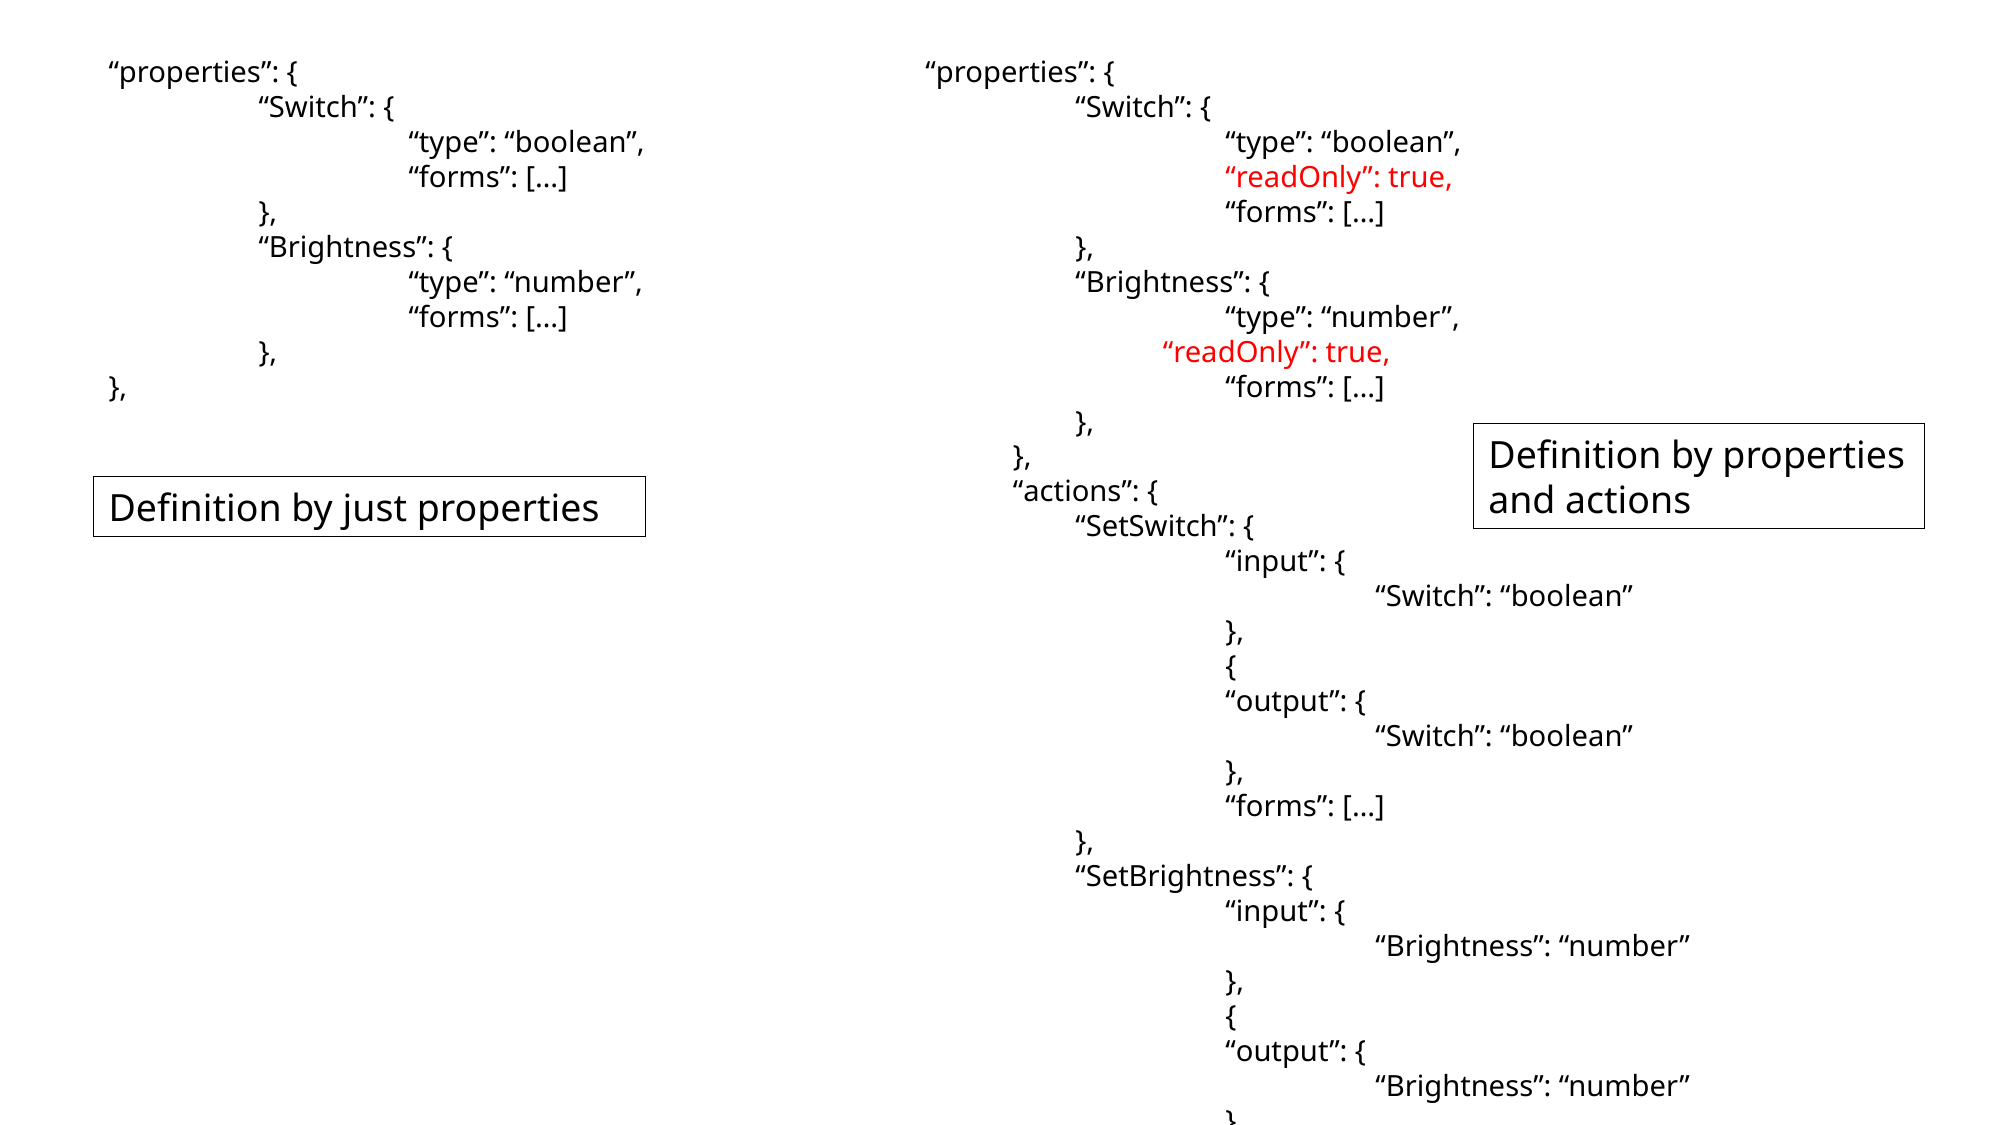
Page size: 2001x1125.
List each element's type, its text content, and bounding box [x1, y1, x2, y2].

text_box “properties”: { “Switch”: { “type”: “boolean”, “readOnly”: true, “forms”: […] }, “Brightness”: { “type”: “number”, “readOnly”: true, “forms”: […] }, }, “actions”: { “SetSwitch”: { “input”: { “Switch”: “boolean” }, { “output”: { “Switch”: “boolean” }, “forms”: […] }, “SetBrightness”: { “input”: { “Brightness”: “number” }, { “output”: { “Brightness”: “number” }, “forms”: […] } } [910, 45, 1725, 1125]
text_box “properties”: { “Switch”: { “type”: “boolean”, “forms”: […] }, “Brightness”: { “type”: “number”, “forms”: […] }, }, [93, 45, 744, 411]
text_box Definition by just properties [93, 476, 646, 537]
text_box Definition by properties and actions [1473, 423, 1925, 529]
